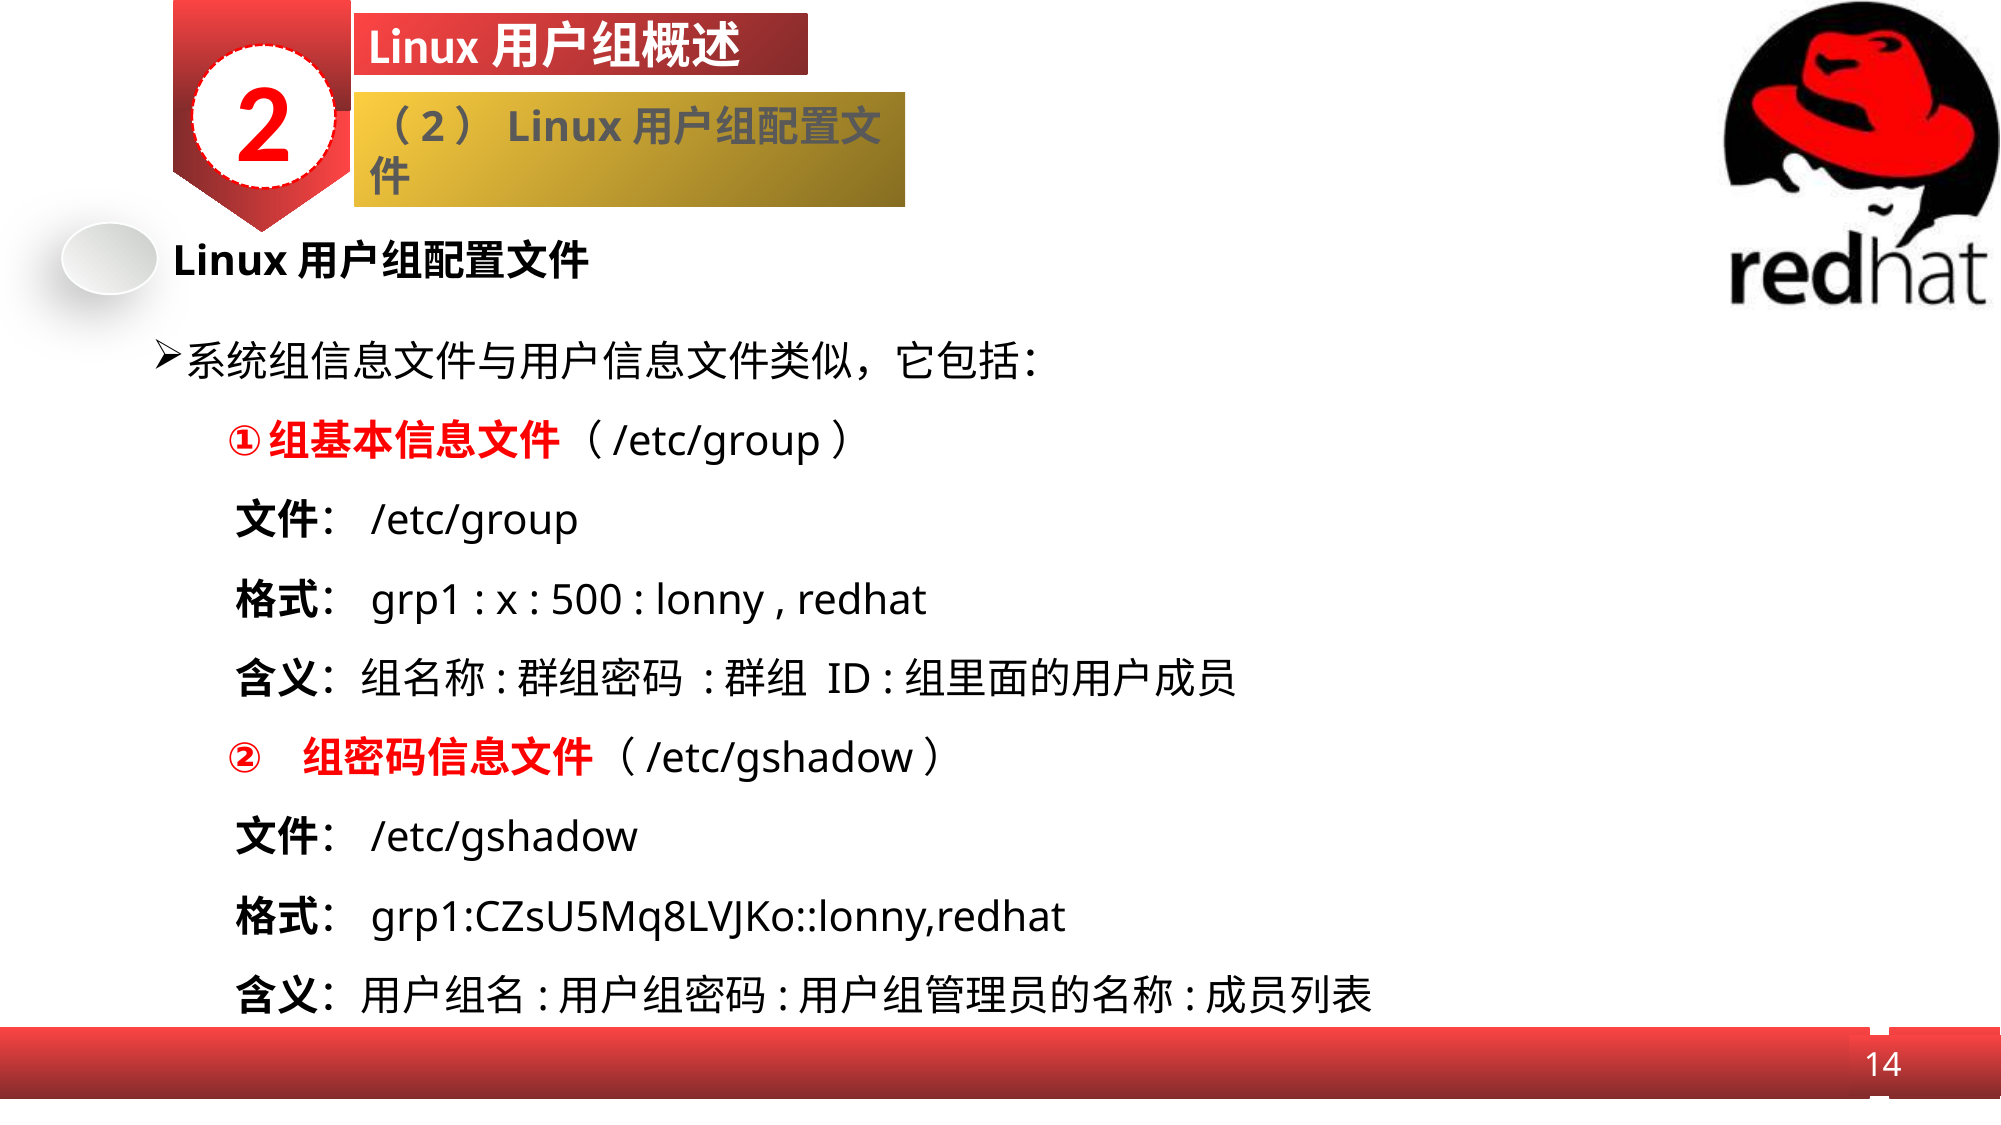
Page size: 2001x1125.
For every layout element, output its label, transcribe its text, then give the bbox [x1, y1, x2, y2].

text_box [61, 222, 975, 299]
text_box 2 [189, 42, 338, 191]
text_box 系统组信息文件与用户信息文件类似，它包括： 组基本信息文件（/etc/group） 文件：/etc/group 格式：grp1 : x : 500 : lonny , redhat 含义：组名称:群组密码 :群组 ID :组里面的用户成员 组密码信息文件（/etc/gshadow） 文件：/etc/gshadow 格式：grp1:CZsU5Mq8LVJKo::lonny,redhat 含义：用户组名:用户组密码:用户组管理员的名称:成员列表 [137, 298, 1715, 1026]
picture [1715, 0, 2000, 315]
text_box Linux用户组概述 [352, 12, 810, 76]
text_box （2）Linux用户组配置文件 [354, 92, 906, 207]
